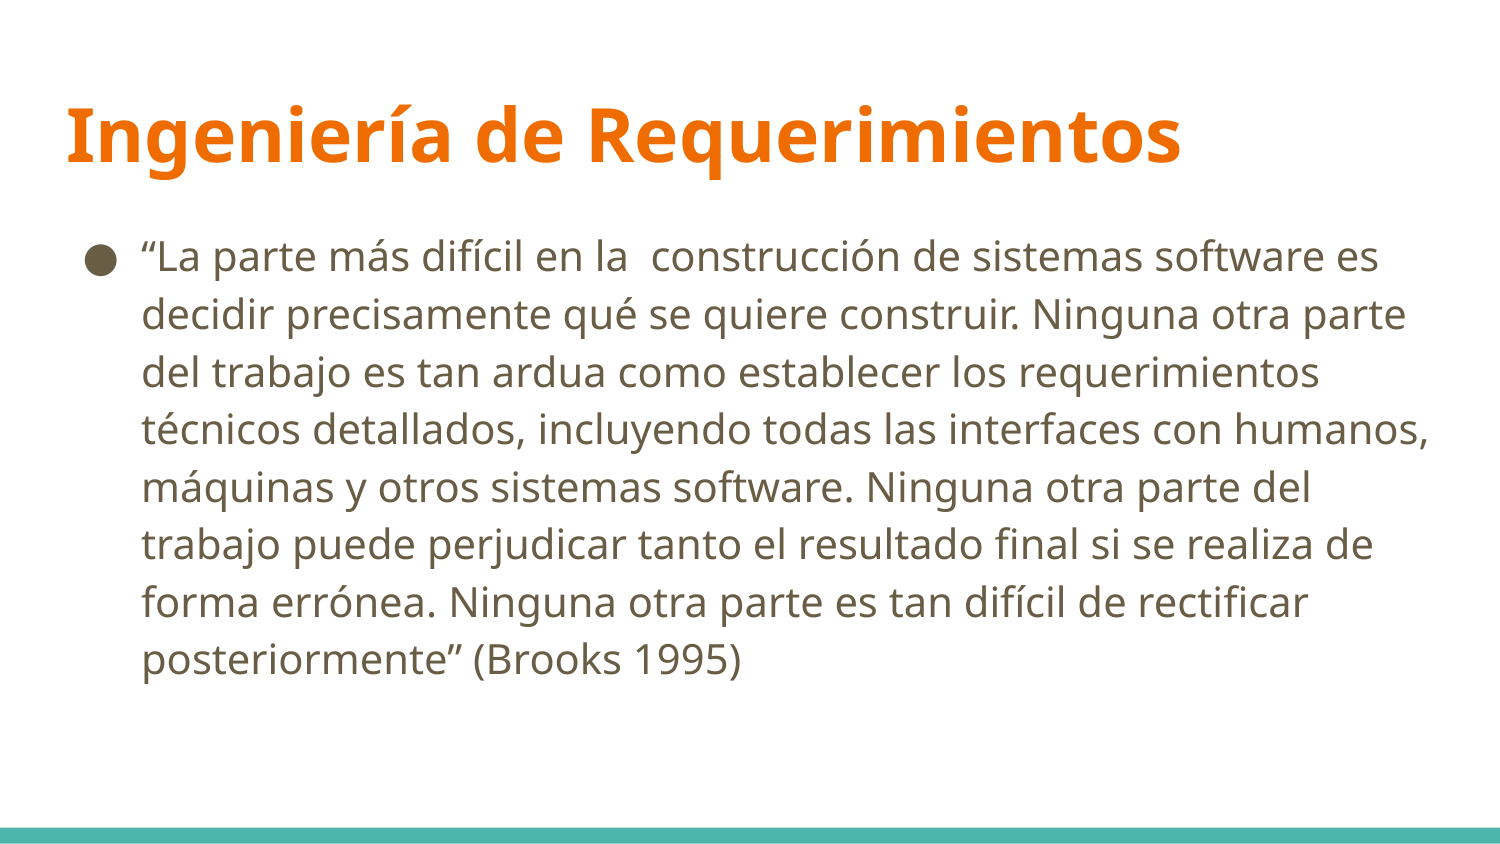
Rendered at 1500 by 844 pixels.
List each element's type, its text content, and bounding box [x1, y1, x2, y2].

list “La parte más difícil en la construcción de sistemas software es decidir precisamente qué se quiere construir. Ninguna otra parte del trabajo es tan ardua como establecer los requerimientos técnicos detallados, incluyendo todas las interfaces con humanos, máquinas y otros sistemas software. Ninguna otra parte del trabajo puede perjudicar tanto el resultado final si se realiza de forma errónea. Ninguna otra parte es tan difícil de rectificar posteriormente” (Brooks 1995) [51, 207, 1449, 750]
title Ingeniería de Requerimientos [51, 72, 1449, 189]
